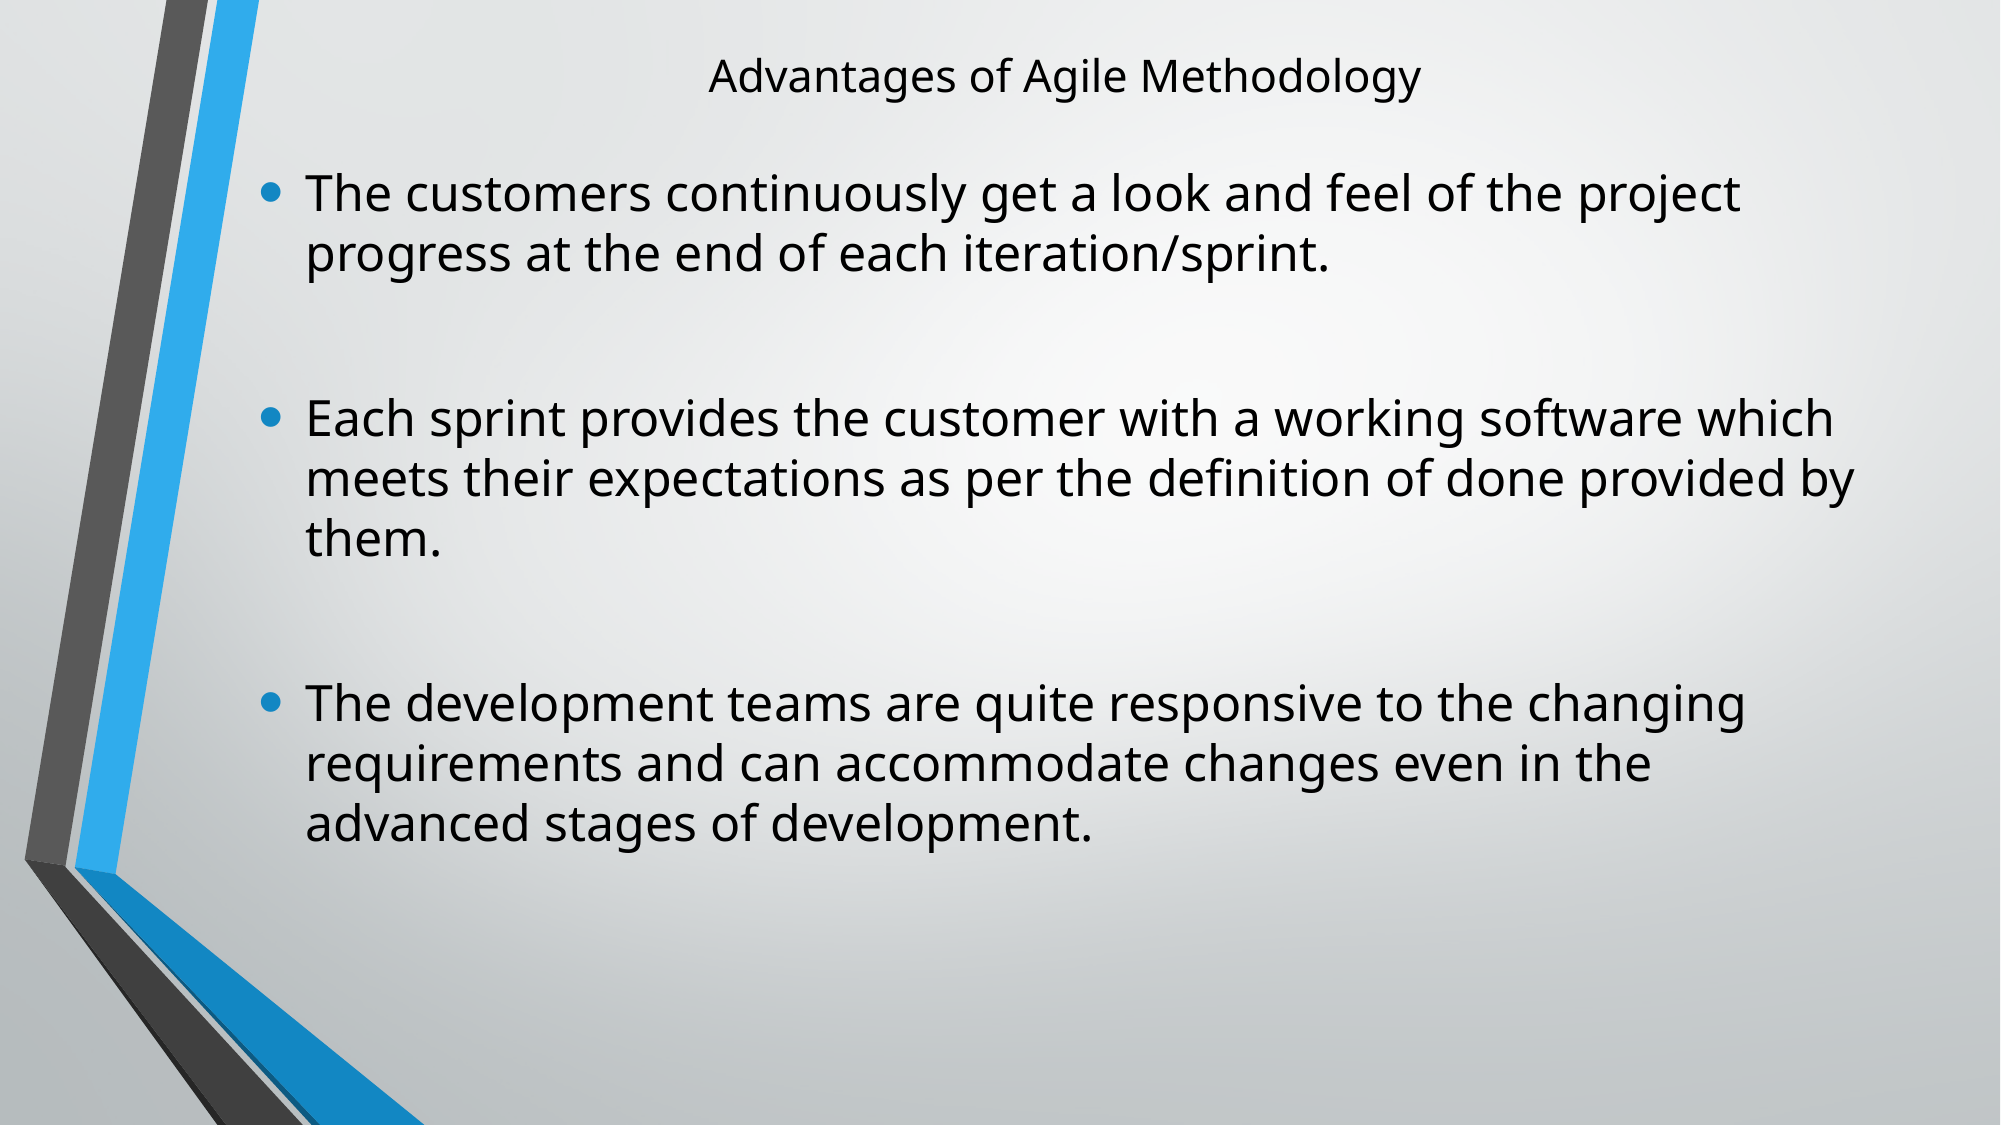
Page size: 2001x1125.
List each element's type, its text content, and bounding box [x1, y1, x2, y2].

list The customers continuously get a look and feel of the project progress at the end of each iteration/sprint. Each sprint provides the customer with a working software which meets their expectations as per the definition of done provided by them. The development teams are quite responsive to the changing requirements and can accommodate changes even in the advanced stages of development. [243, 144, 1887, 950]
title Advantages of Agile Methodology [243, 39, 1887, 144]
